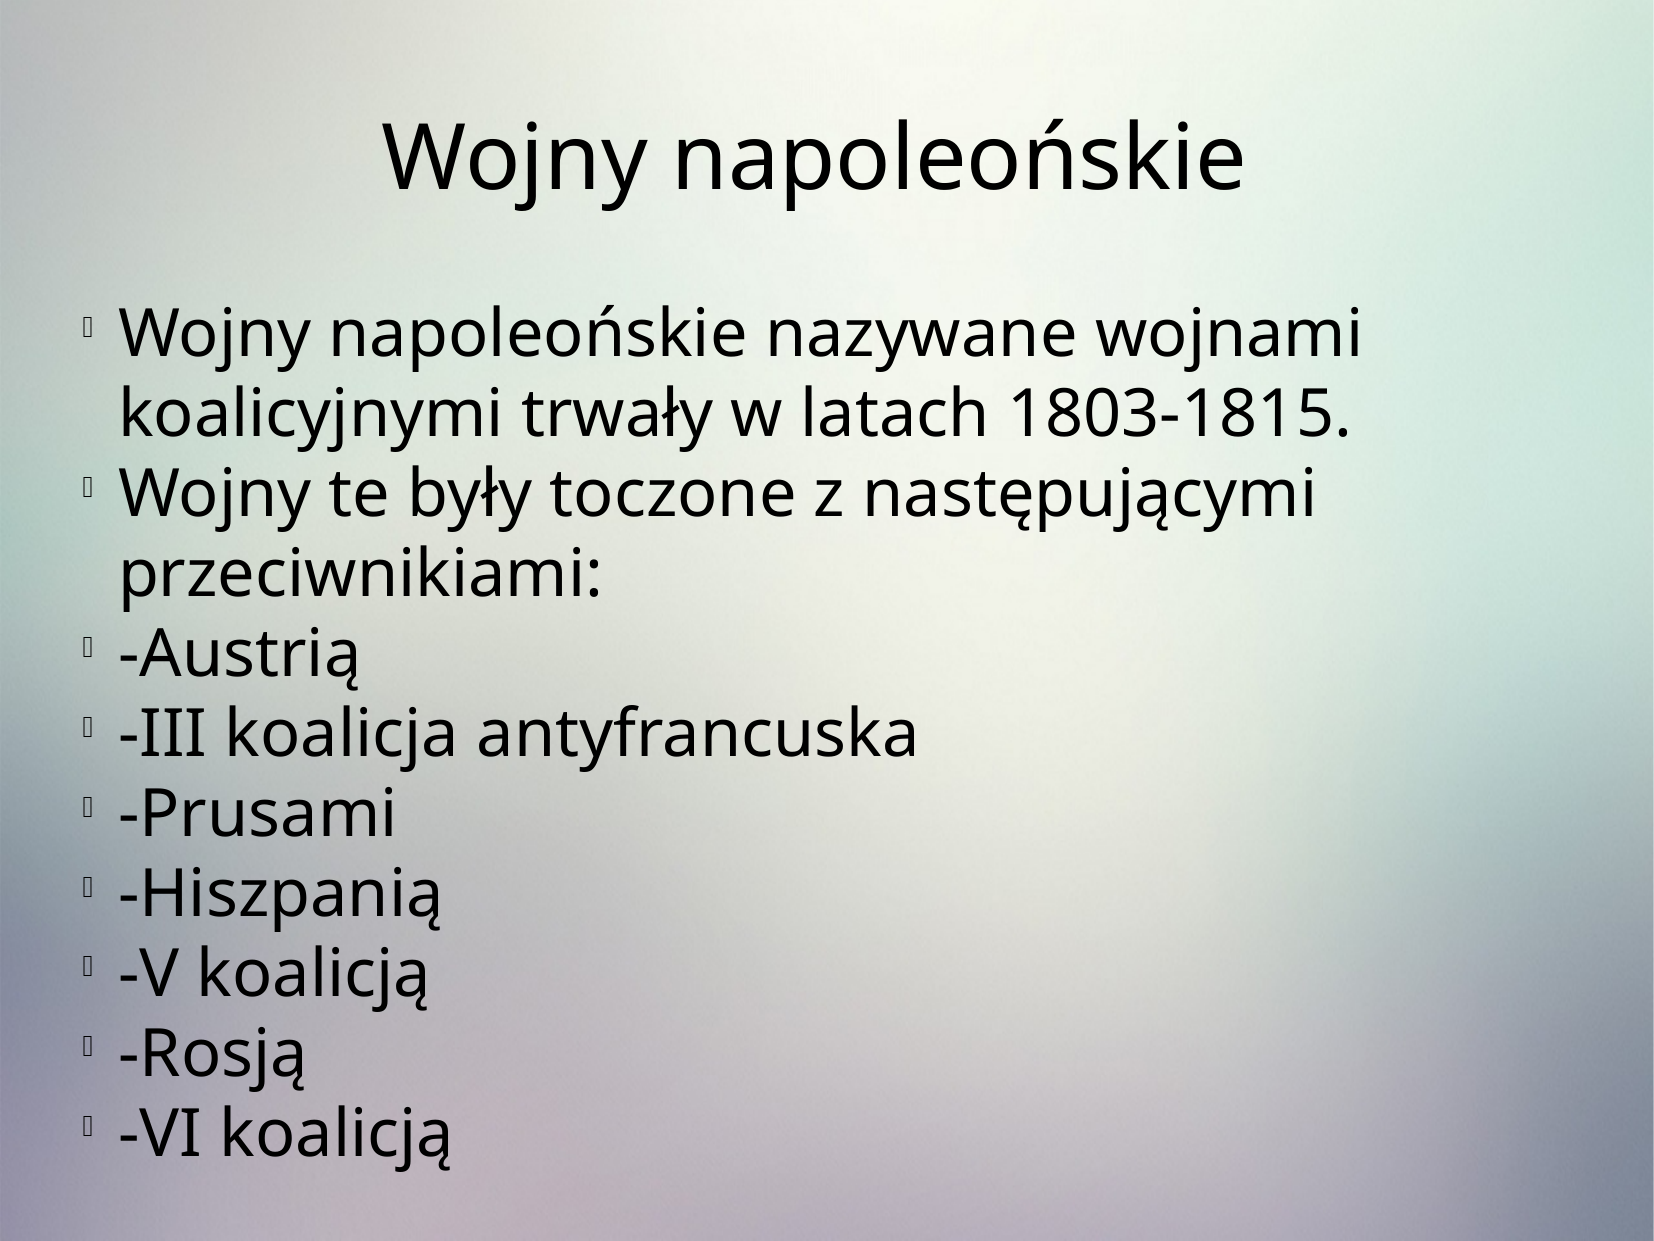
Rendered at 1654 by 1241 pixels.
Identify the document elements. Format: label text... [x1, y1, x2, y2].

picture [0, 0, 1654, 1241]
text_box Wojny napoleońskie [82, 49, 1571, 257]
text_box Wojny napoleońskie nazywane wojnami koalicyjnymi trwały w latach 1803-1815. Wojny te były toczone z następującymi przeciwnikiami: -Austrią -III koalicja antyfrancuska -Prusami -Hiszpanią -V koalicją -Rosją -VI koalicją [82, 290, 1571, 1010]
